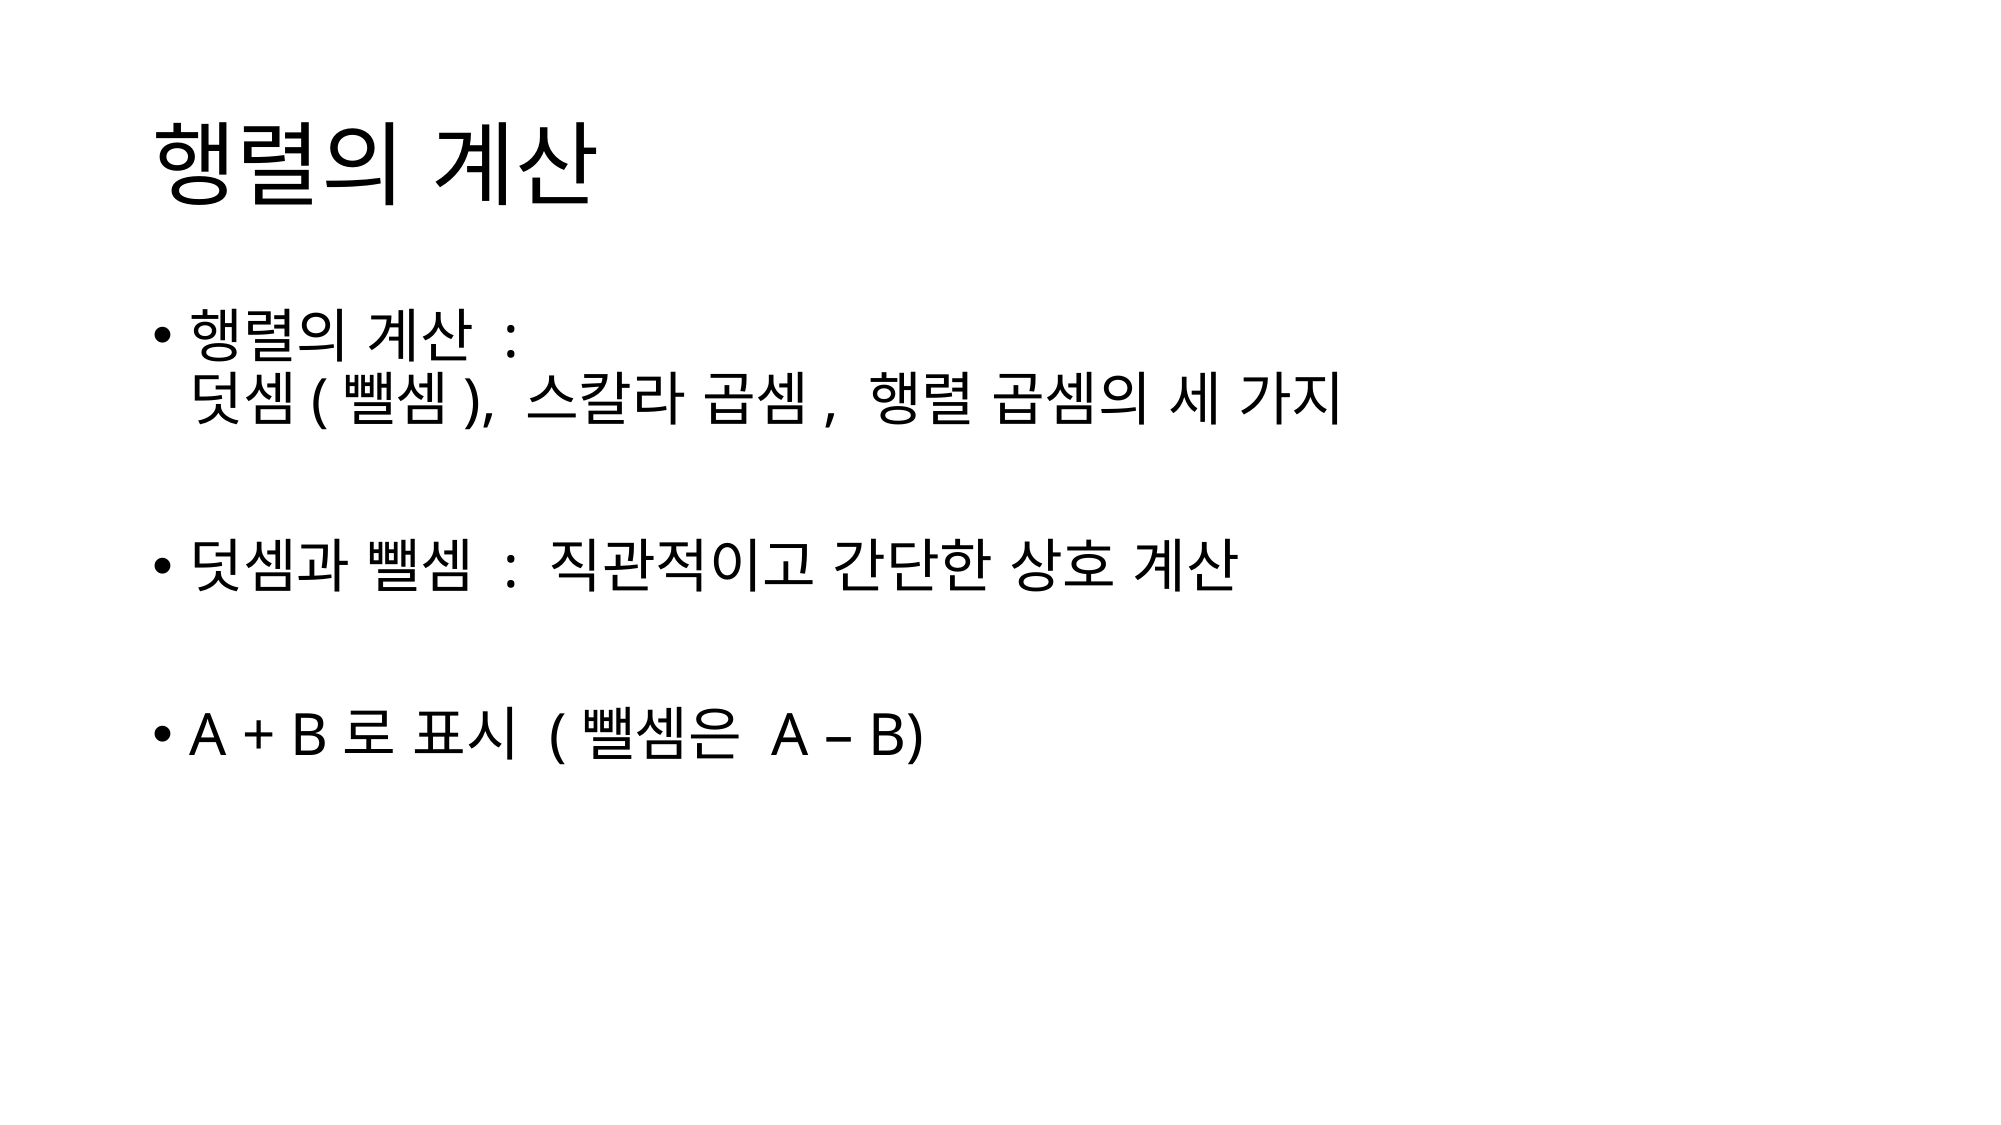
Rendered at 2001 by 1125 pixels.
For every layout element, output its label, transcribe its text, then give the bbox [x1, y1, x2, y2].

list 행렬의 계산 : 덧셈(뺄셈), 스칼라 곱셈, 행렬 곱셈의 세 가지 덧셈과 뺄셈 : 직관적이고 간단한 상호 계산 A + B로 표시 (뺄셈은 A – B) [137, 299, 1863, 1014]
title 행렬의 계산 [137, 59, 1863, 278]
